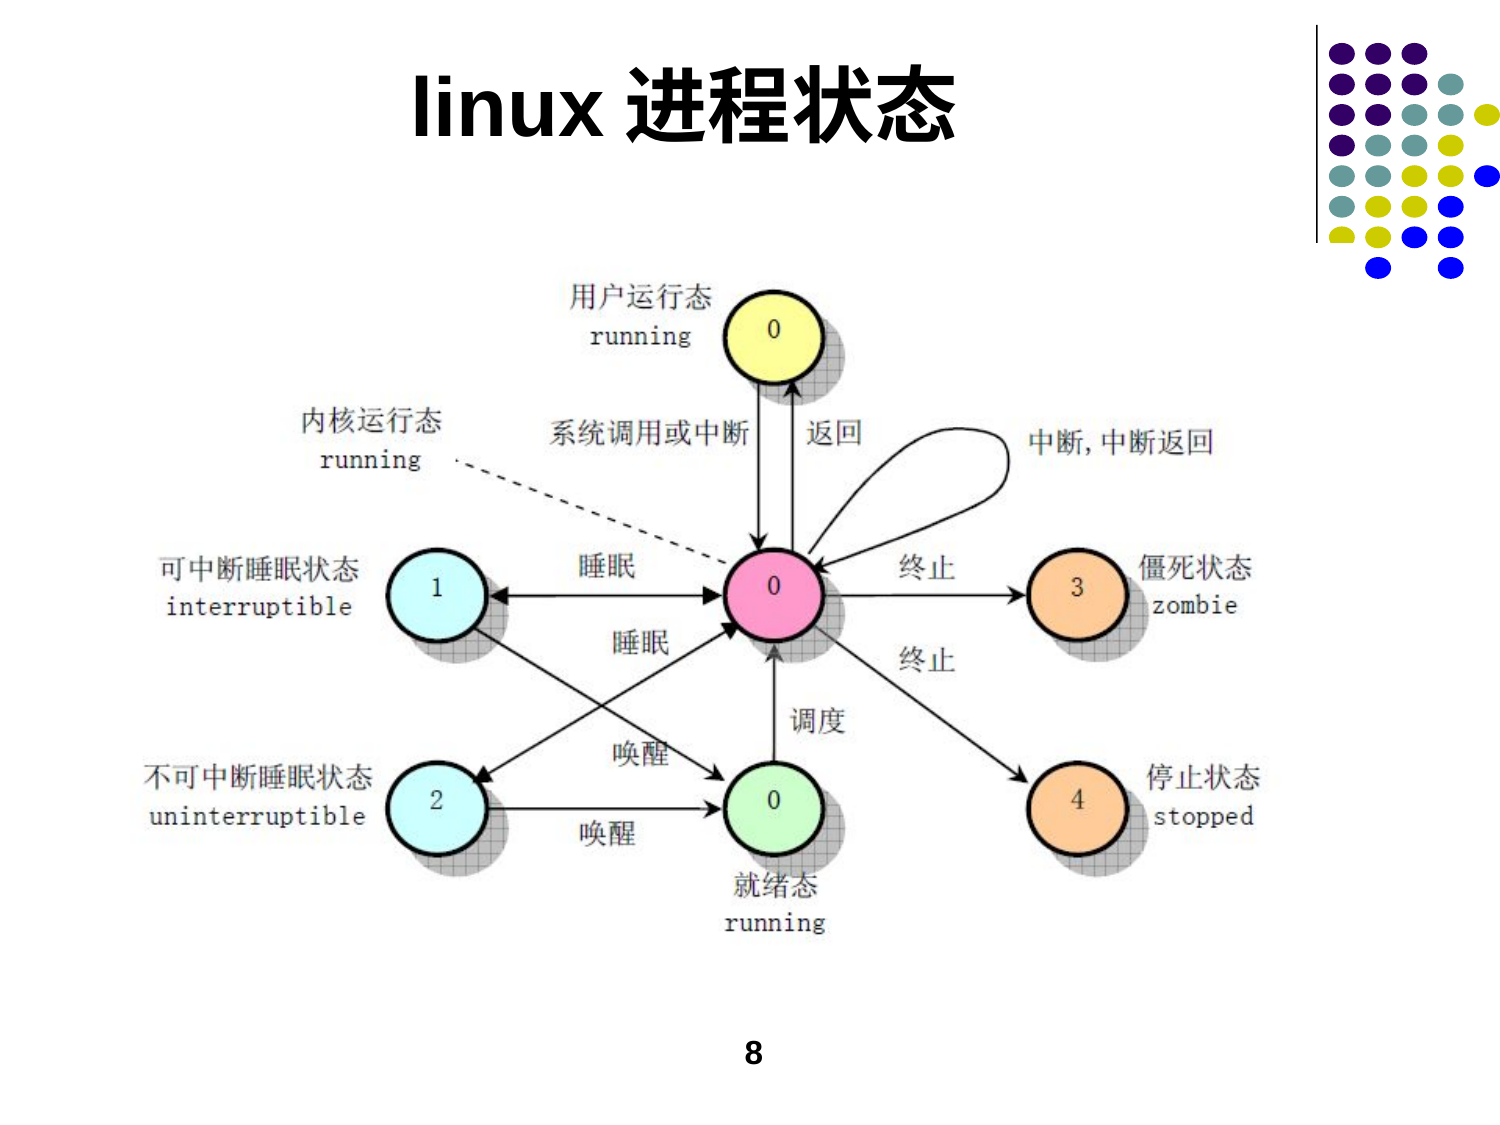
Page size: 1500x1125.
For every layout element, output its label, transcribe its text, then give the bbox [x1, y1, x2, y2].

picture [76, 243, 1363, 972]
title linux进程状态 [74, 19, 1313, 162]
slide_number 8 [578, 1023, 930, 1099]
